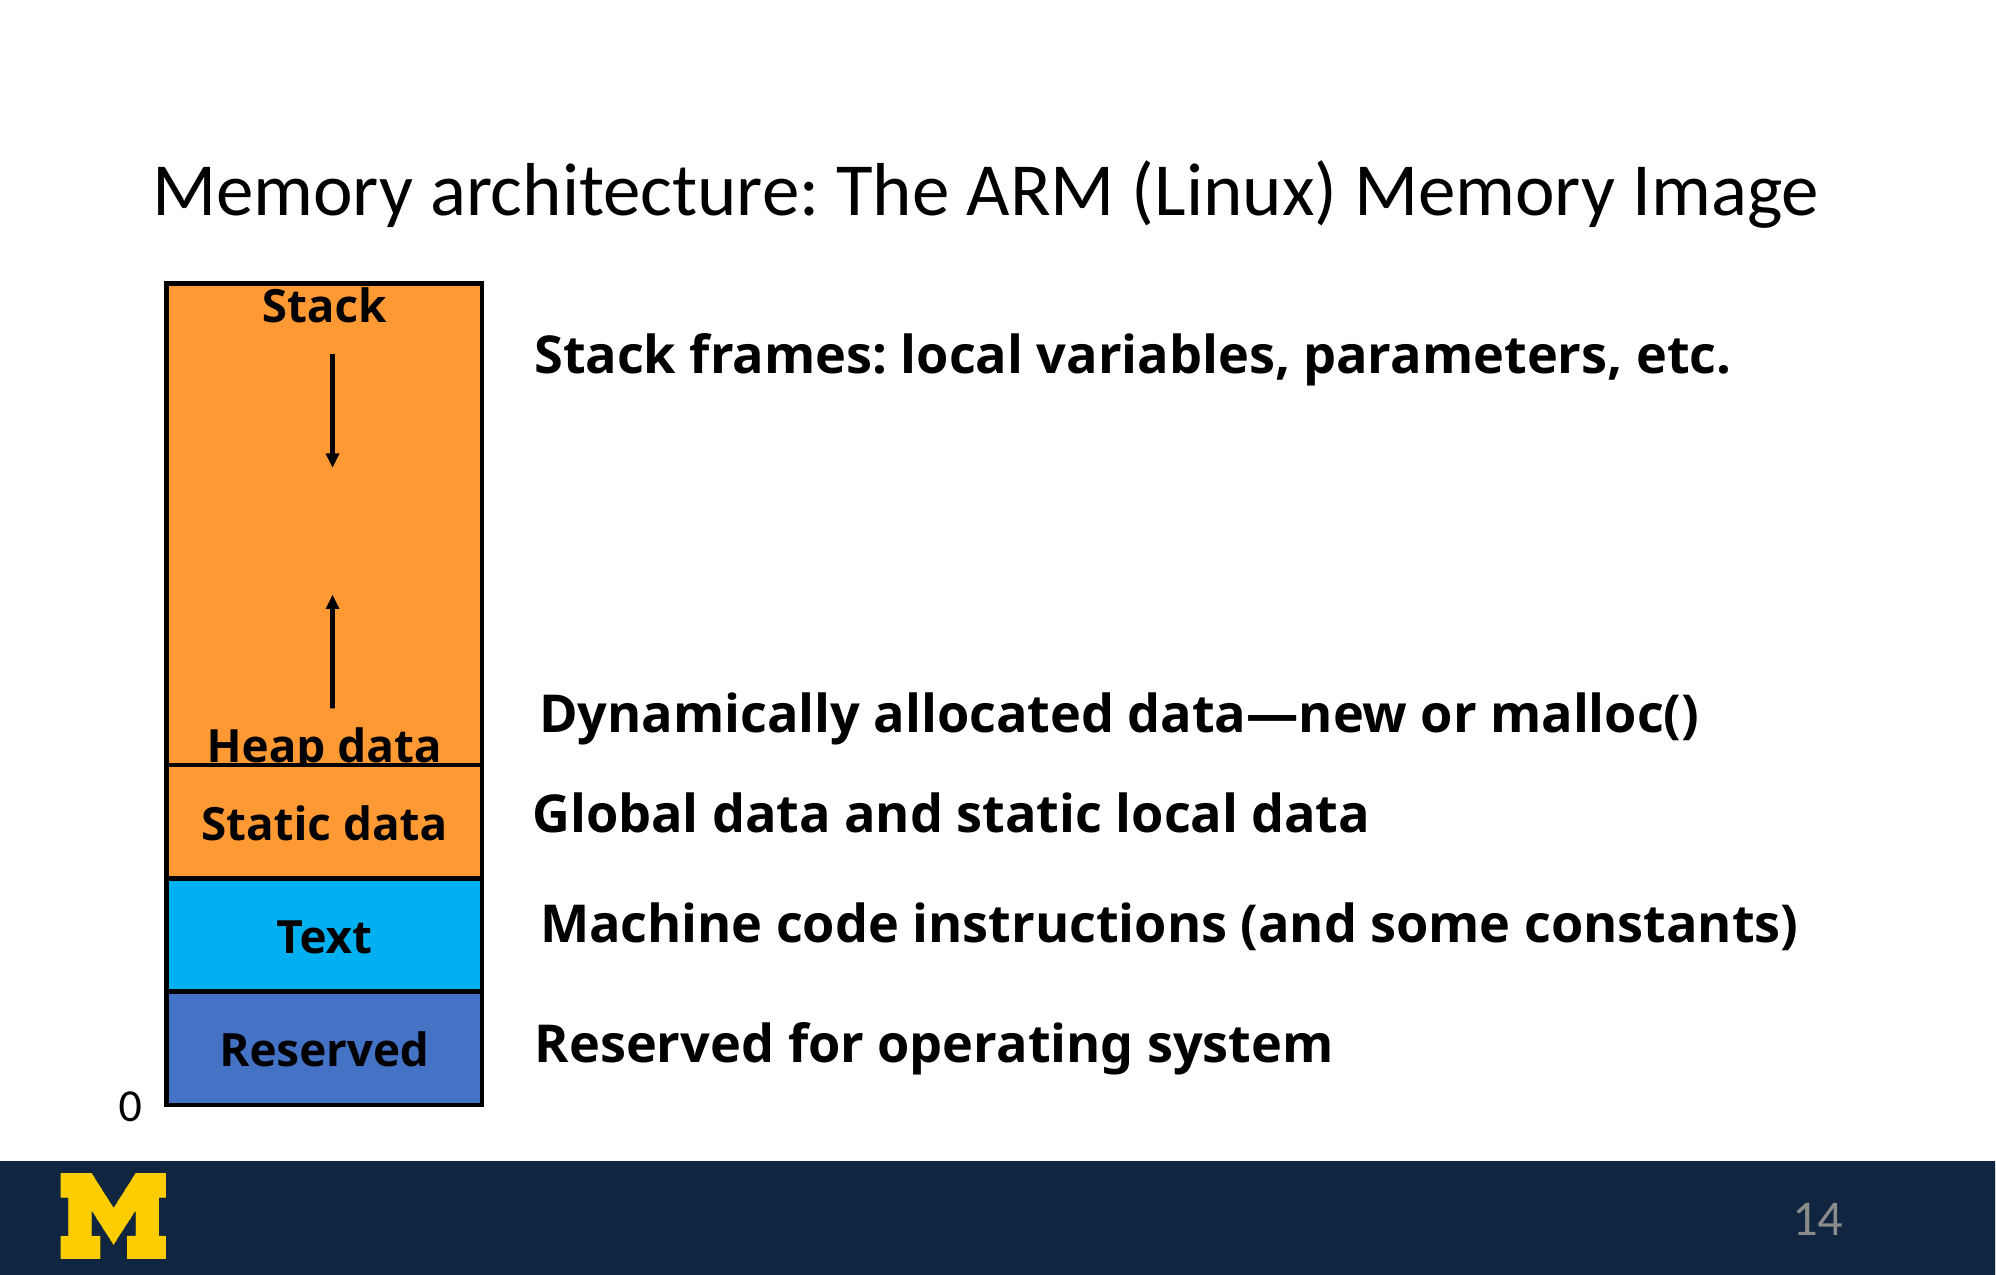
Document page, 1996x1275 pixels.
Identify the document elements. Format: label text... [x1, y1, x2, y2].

text_box Reserved for operating system [516, 1000, 1354, 1083]
text_box Stack frames: local variables, parameters, etc. [515, 311, 1752, 393]
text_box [166, 283, 483, 1105]
title Memory architecture: The ARM (Linux) Memory Image [137, 67, 1858, 315]
slide_number 14 [1408, 1181, 1858, 1250]
text_box 0 [99, 1066, 161, 1141]
text_box Global data and static local data [513, 770, 1390, 852]
text_box Dynamically allocated data—new or malloc() [520, 671, 1733, 753]
text_box Machine code instructions (and some constants) [521, 881, 1819, 963]
